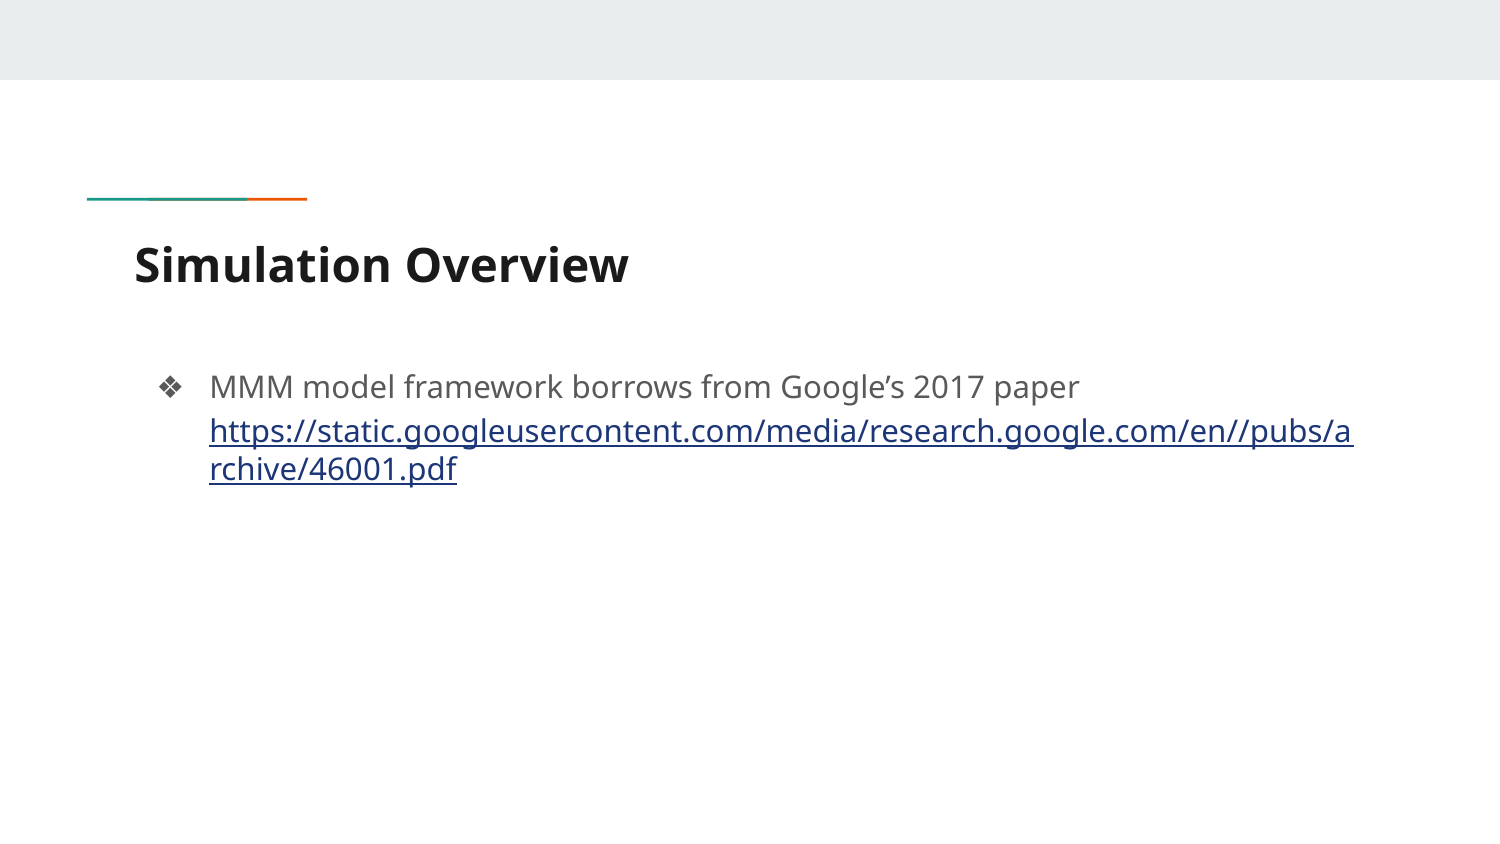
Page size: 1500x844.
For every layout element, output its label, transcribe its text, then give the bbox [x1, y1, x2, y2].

title Simulation Overview [119, 220, 1381, 308]
list MMM model framework borrows from Google’s 2017 paper https://static.googleusercontent.com/media/research.google.com/en//pubs/archive/46001.pdf [119, 346, 1381, 844]
